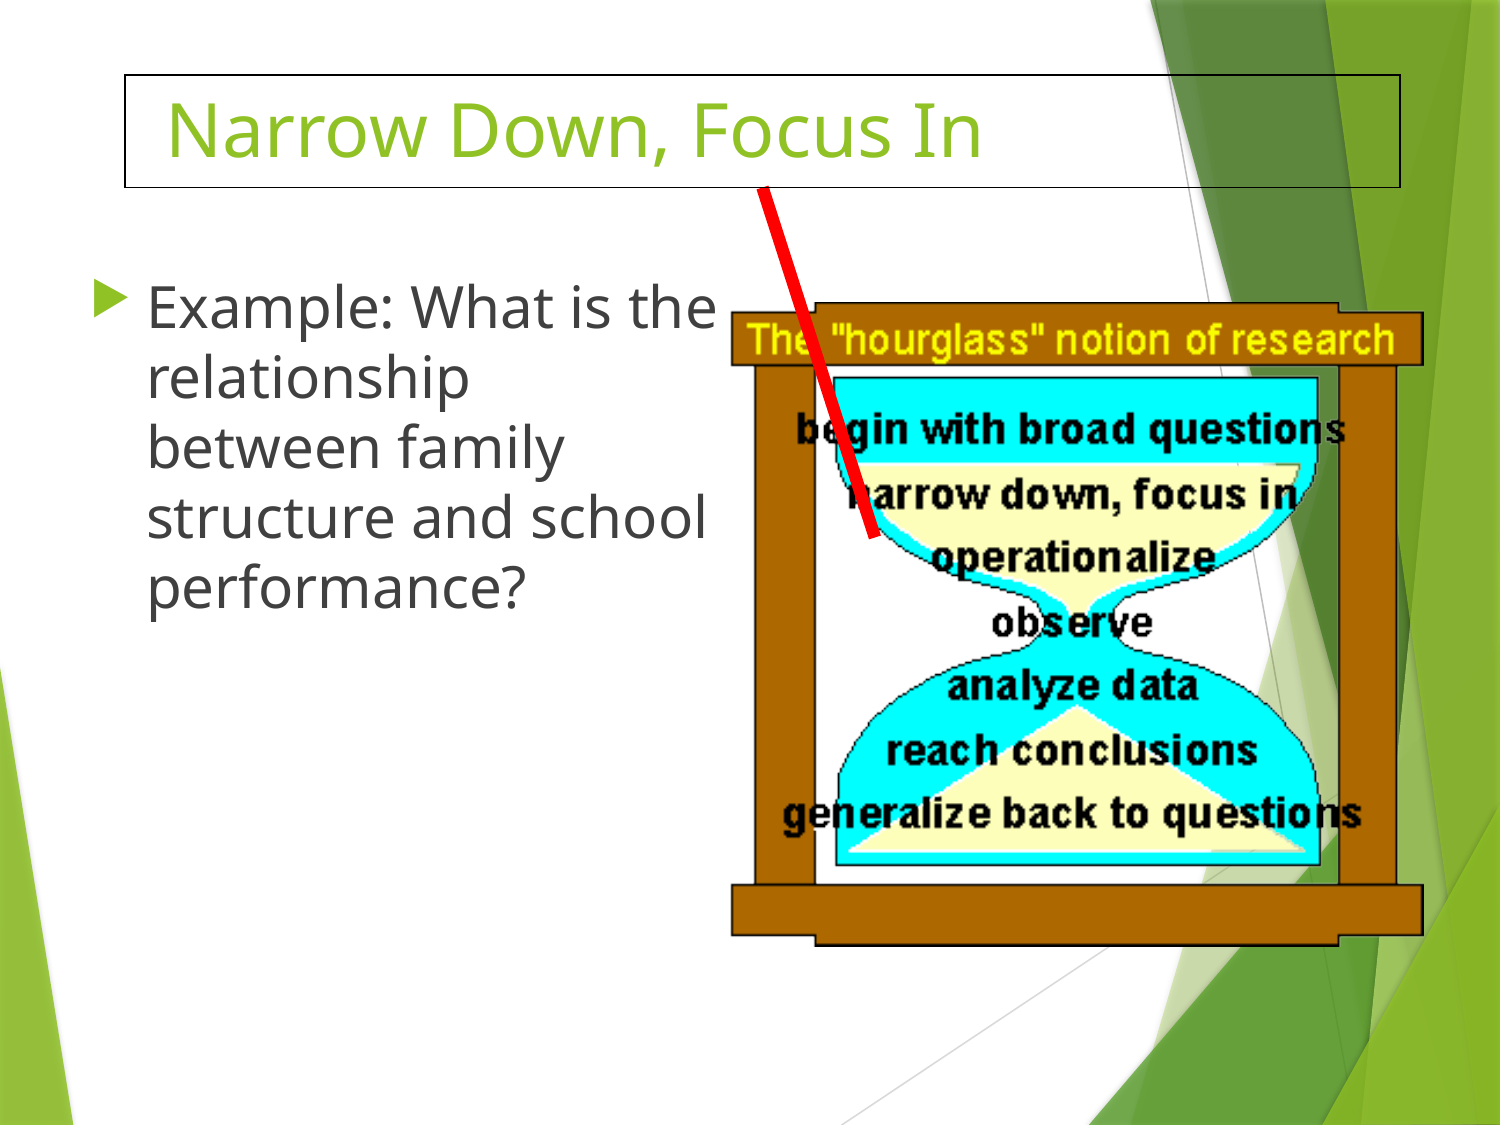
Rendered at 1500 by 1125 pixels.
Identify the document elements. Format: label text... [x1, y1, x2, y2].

title Narrow Down, Focus In [150, 75, 1500, 218]
text_box [124, 75, 1400, 188]
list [729, 302, 1424, 947]
list Example: What is the relationship between family structure and school performance? [74, 262, 737, 1000]
